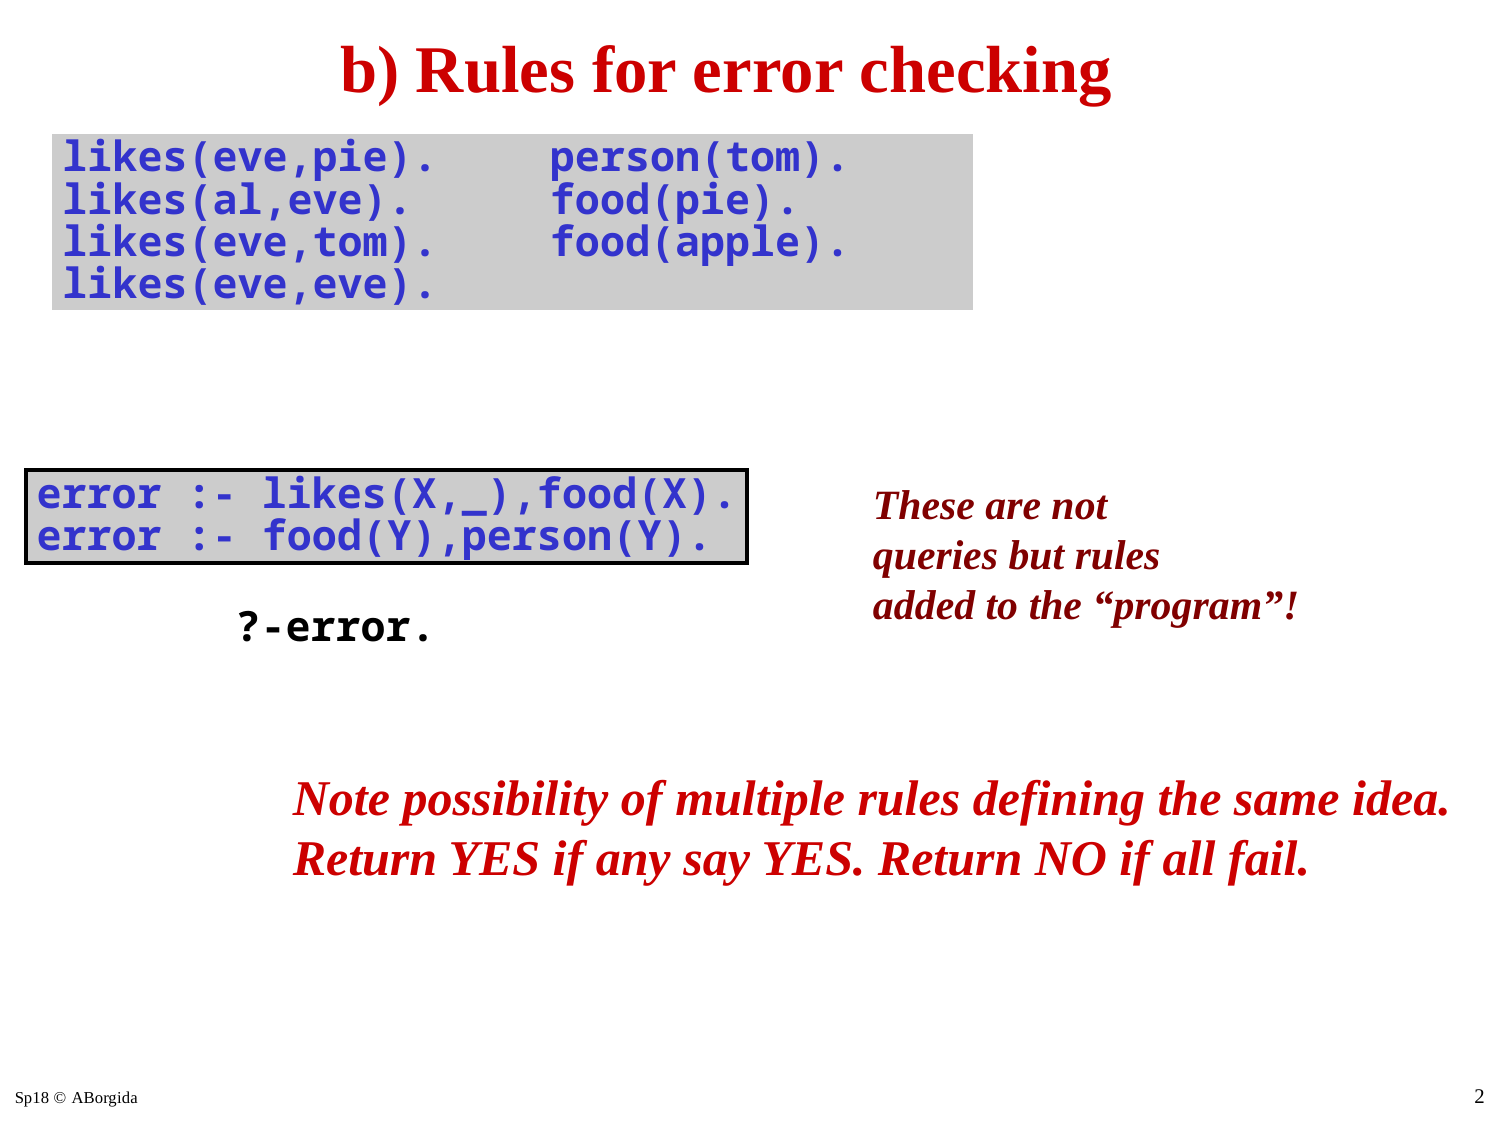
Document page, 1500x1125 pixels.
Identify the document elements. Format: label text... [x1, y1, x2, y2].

text_box Note possibility of multiple rules defining the same idea. Return YES if any say YES. Return NO if all fail. [278, 757, 1467, 893]
text_box These are not queries but rules added to the “program”! [858, 470, 1500, 635]
text_box error :- likes(X,_),food(X). error :- food(Y),person(Y). [26, 470, 747, 564]
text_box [49, 132, 1063, 314]
text_box ?-error. [225, 603, 777, 697]
title b) Rules for error checking [52, 0, 1401, 133]
